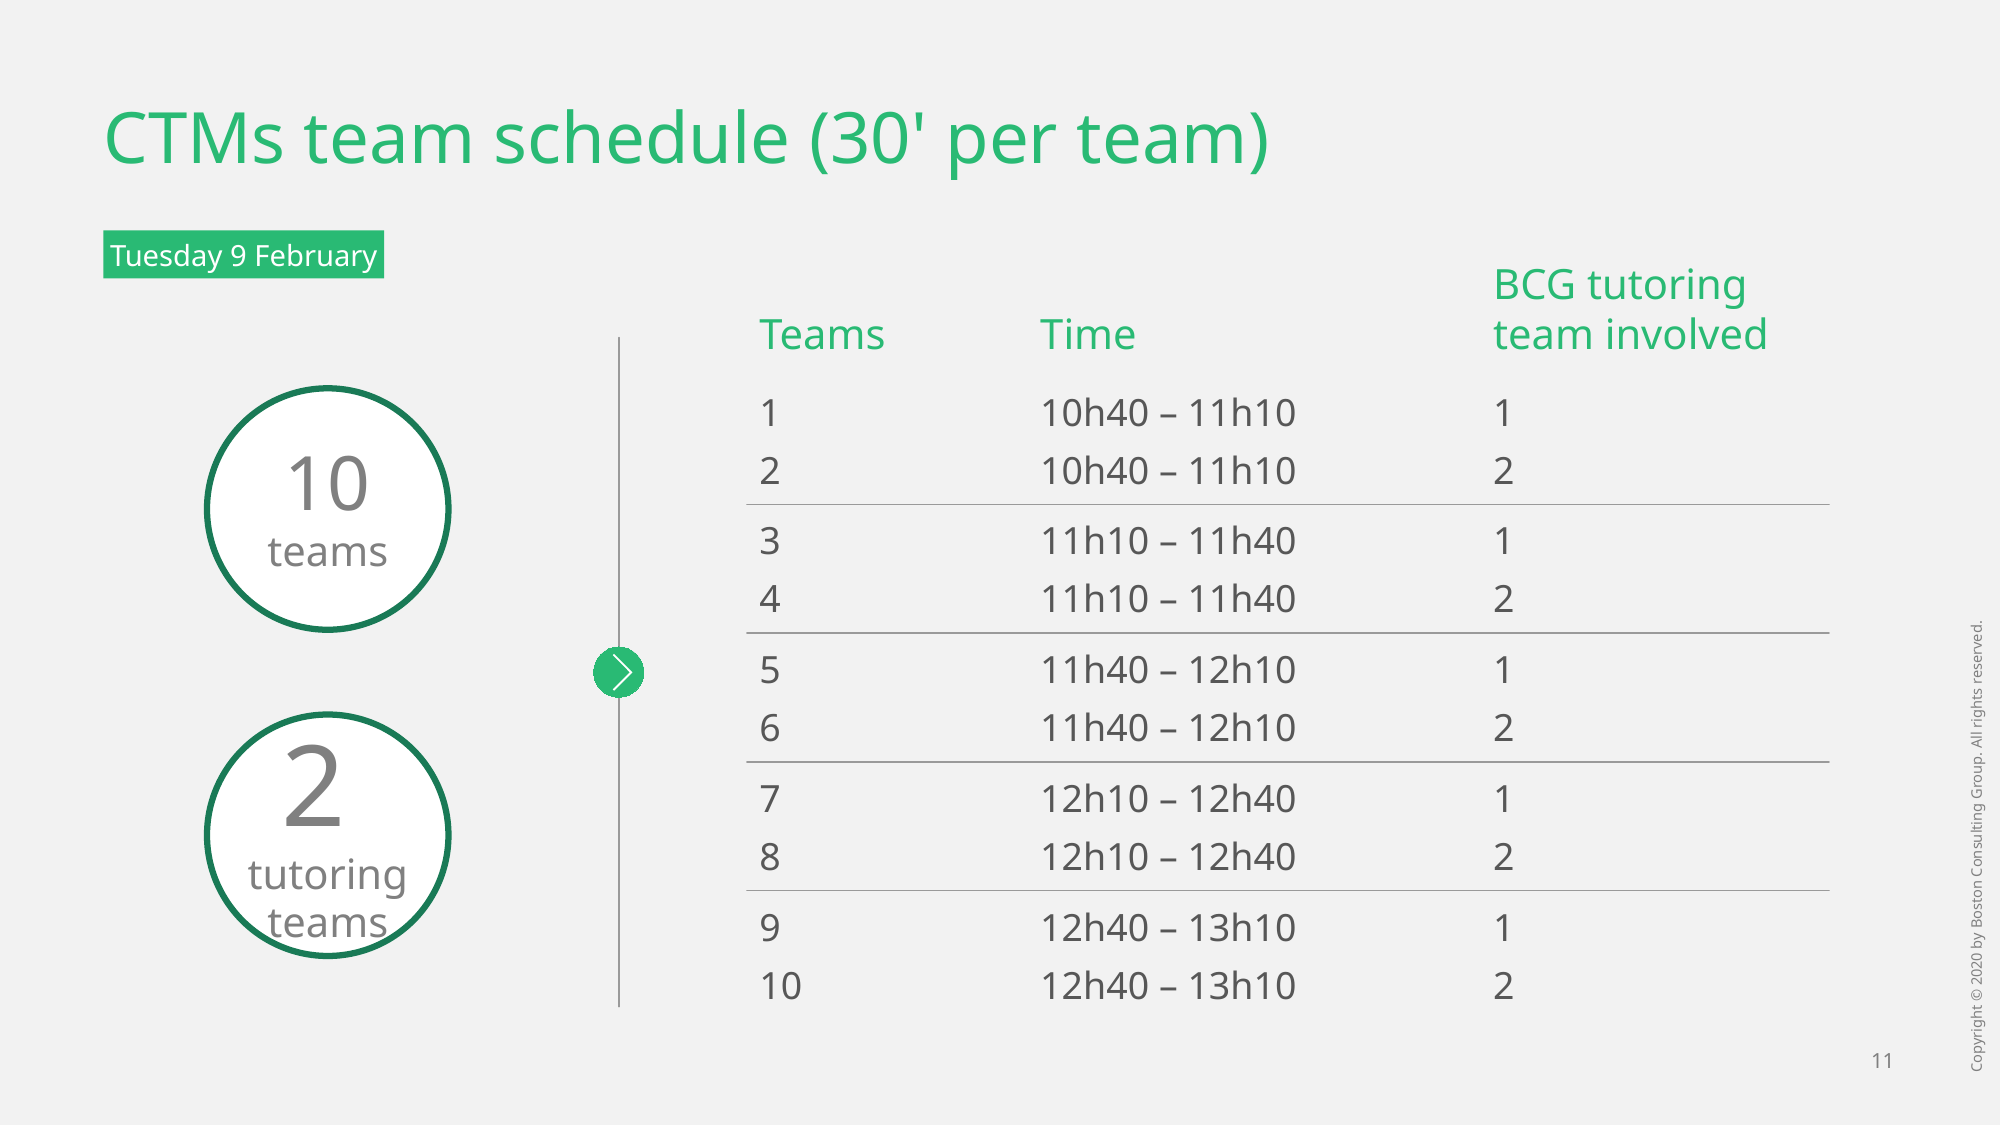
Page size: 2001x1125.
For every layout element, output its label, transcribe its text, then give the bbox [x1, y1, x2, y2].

text_box 1 [1493, 388, 1813, 434]
text_box 2 [759, 446, 1040, 492]
text_box 2 [1493, 446, 1813, 492]
text_box 12h10 – 12h40 [1040, 774, 1360, 820]
text_box 9 [759, 903, 1040, 949]
text_box 5 [759, 646, 1040, 692]
text_box 11h10 – 11h40 [1040, 575, 1360, 621]
text_box 3 [759, 517, 1040, 563]
text_box 10h40 – 11h10 [1040, 446, 1360, 492]
text_box BCG tutoring team involved [1493, 257, 1813, 358]
text_box 12h40 – 13h10 [1040, 961, 1360, 1007]
text_box 1 [1493, 517, 1813, 563]
text_box 1 [1493, 774, 1813, 820]
text_box 12h10 – 12h40 [1040, 832, 1360, 878]
text_box Time [1040, 307, 1428, 358]
text_box 2 [1493, 704, 1813, 750]
text_box Tuesday 9 February [102, 229, 385, 279]
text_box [206, 388, 449, 957]
text_box 2 [1493, 575, 1813, 621]
text_box 1 [1493, 646, 1813, 692]
text_box 11h40 – 12h10 [1040, 646, 1360, 692]
text_box 10h40 – 11h10 [1040, 388, 1360, 434]
text_box 4 [759, 575, 1040, 621]
text_box 8 [759, 832, 1040, 878]
text_box 2 [1493, 832, 1813, 878]
text_box 6 [759, 704, 1040, 750]
text_box 11h40 – 12h10 [1040, 704, 1360, 750]
title CTMs team schedule (30' per team) [103, 102, 1897, 180]
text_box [593, 337, 645, 1007]
text_box 10 [759, 961, 1040, 1007]
text_box 7 [759, 774, 1040, 820]
text_box 1 [1493, 903, 1813, 949]
text_box 11h10 – 11h40 [1040, 517, 1360, 563]
text_box 2 [1493, 961, 1813, 1007]
text_box 12h40 – 13h10 [1040, 903, 1360, 949]
text_box 1 [759, 388, 1040, 434]
text_box Teams [759, 307, 1040, 358]
